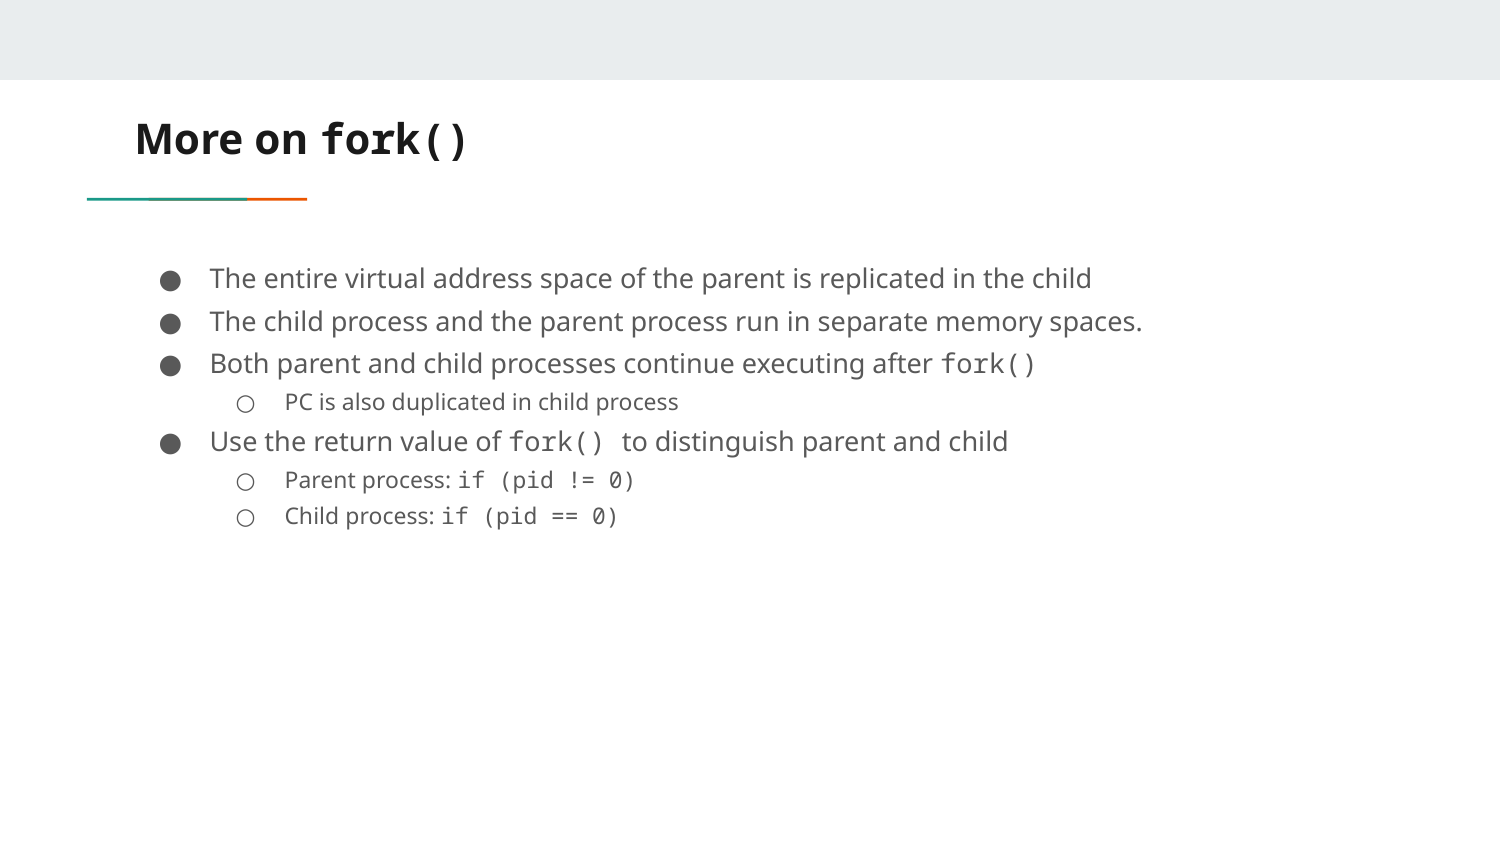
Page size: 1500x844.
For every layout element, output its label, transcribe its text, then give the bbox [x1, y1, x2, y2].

title More on fork() [119, 93, 1381, 182]
list The entire virtual address space of the parent is replicated in the child The child process and the parent process run in separate memory spaces. Both parent and child processes continue executing after fork() PC is also duplicated in child process Use the return value of fork() to distinguish parent and child Parent process: if (pid != 0) Child process: if (pid == 0) [119, 239, 1381, 712]
